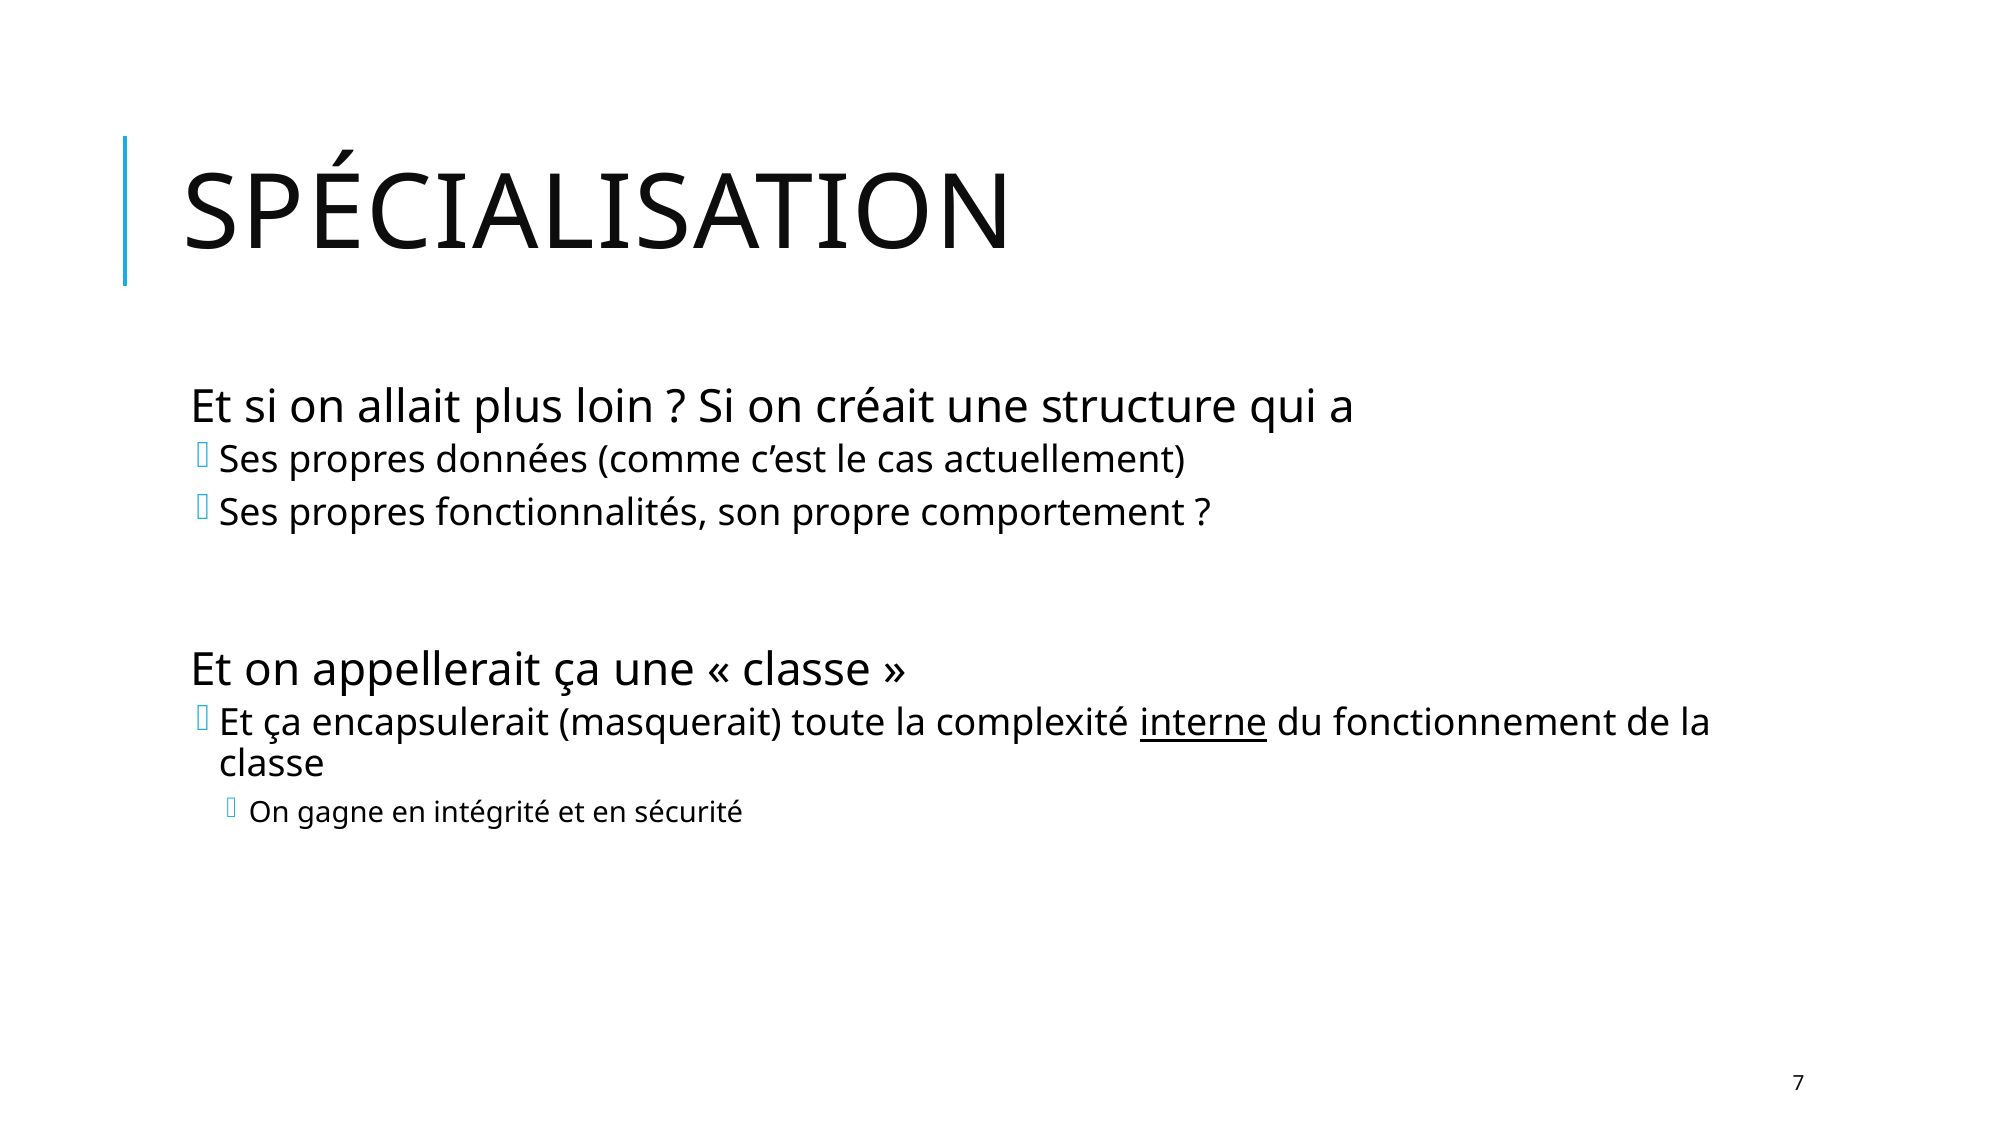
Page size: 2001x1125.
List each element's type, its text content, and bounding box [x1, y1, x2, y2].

list Et si on allait plus loin ? Si on créait une structure qui a Ses propres données (comme c’est le cas actuellement) Ses propres fonctionnalités, son propre comportement ? Et on appellerait ça une « classe » Et ça encapsulerait (masquerait) toute la complexité interne du fonctionnement de la classe On gagne en intégrité et en sécurité [168, 375, 1763, 1035]
slide_number 7 [1777, 1061, 1938, 1107]
title Spécialisation [168, 96, 1763, 342]
